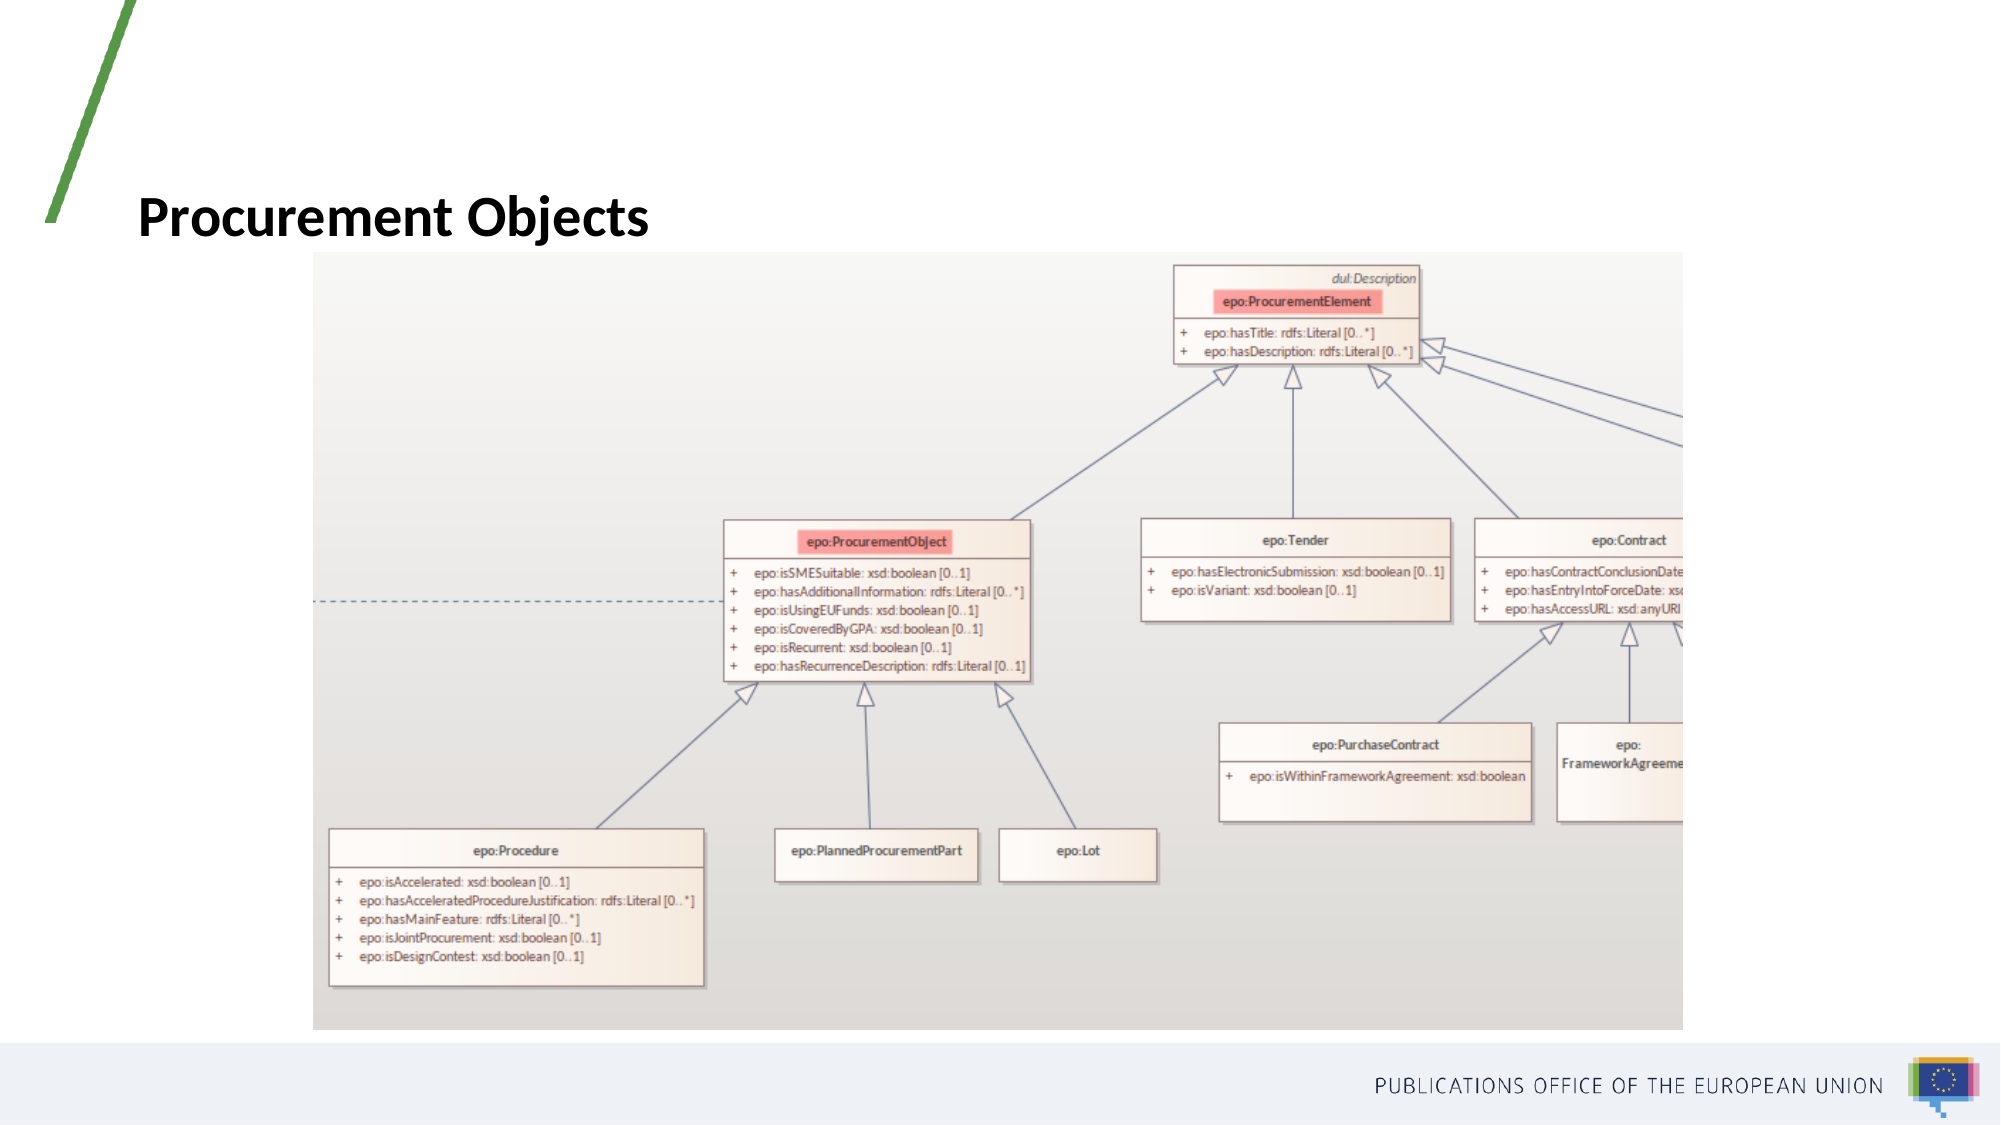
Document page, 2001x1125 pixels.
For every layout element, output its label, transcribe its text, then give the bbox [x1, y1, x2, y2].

text_box Procurement Objects [138, 31, 1861, 249]
picture [0, 0, 2001, 1125]
